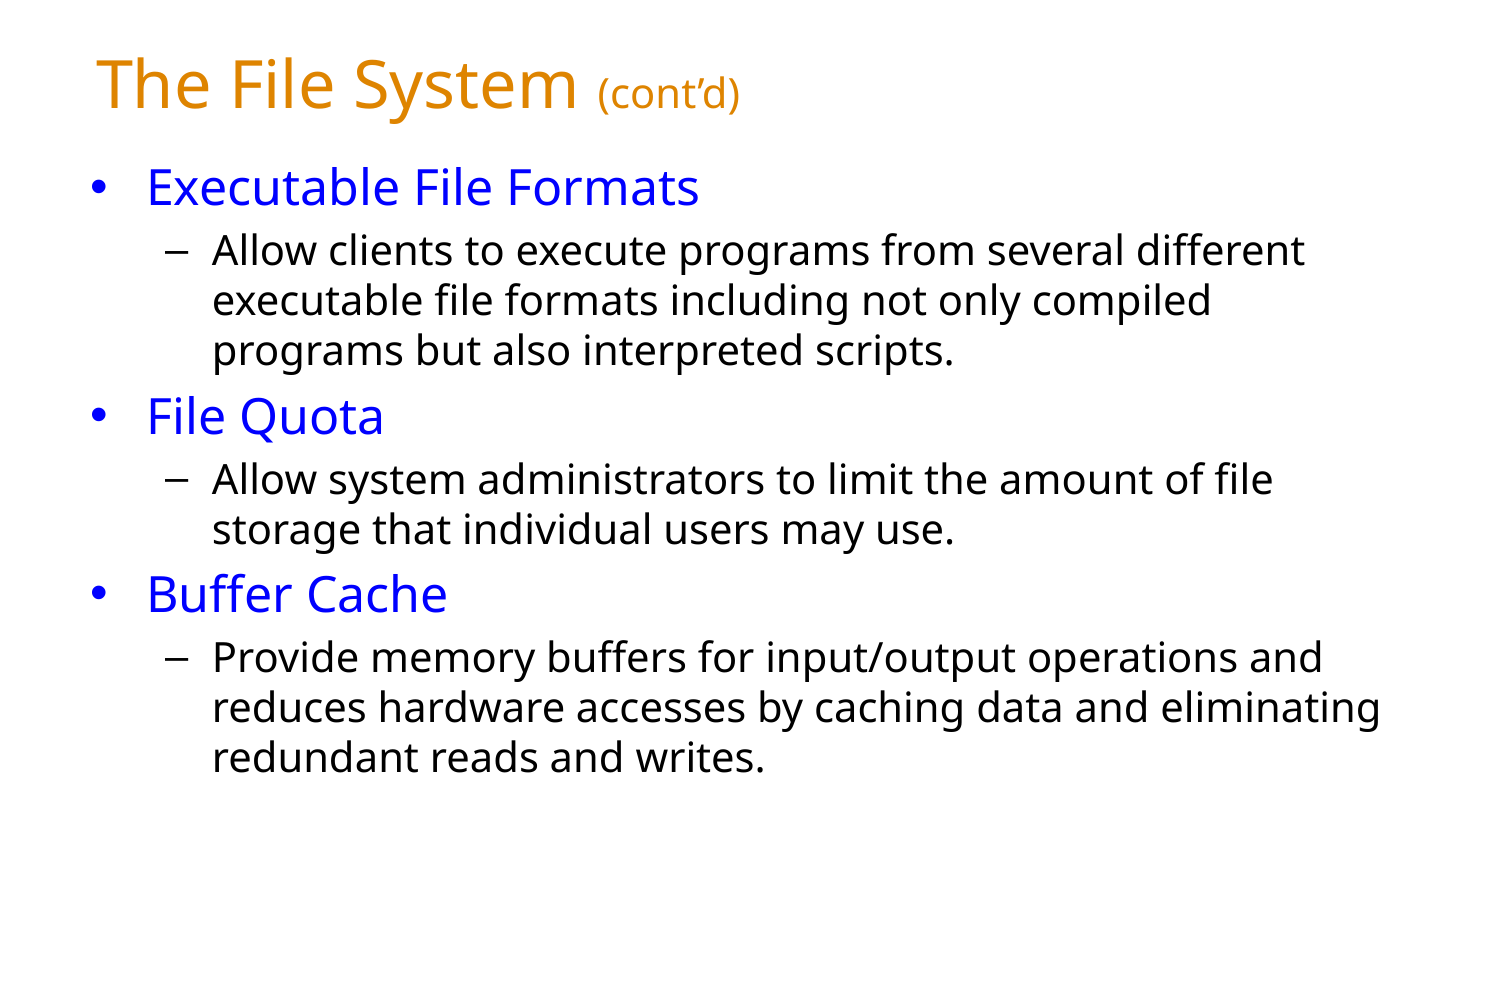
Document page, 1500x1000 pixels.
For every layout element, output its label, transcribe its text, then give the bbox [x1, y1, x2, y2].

title The File System (cont’d) [81, 37, 1431, 127]
list Executable File Formats Allow clients to execute programs from several different executable file formats including not only compiled programs but also interpreted scripts. File Quota Allow system administrators to limit the amount of file storage that individual users may use. Buffer Cache Provide memory buffers for input/output operations and reduces hardware accesses by caching data and eliminating redundant reads and writes. [75, 148, 1425, 889]
